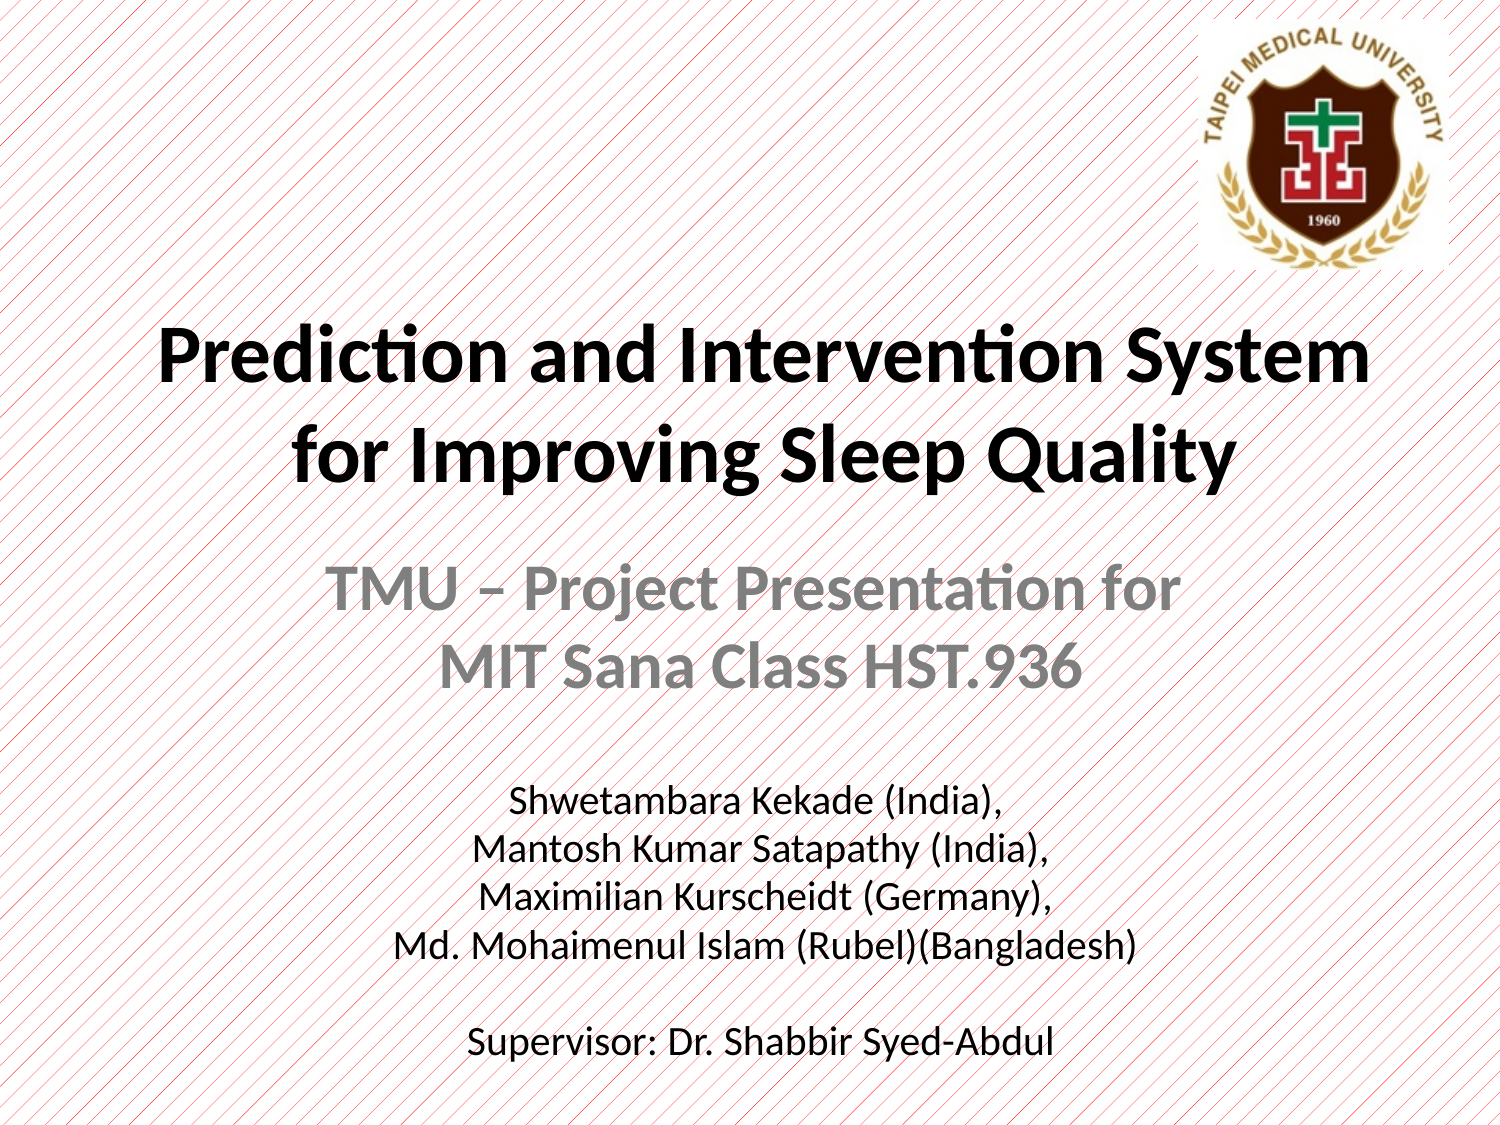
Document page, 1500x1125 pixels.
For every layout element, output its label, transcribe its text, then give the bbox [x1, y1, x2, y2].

text_box Shwetambara Kekade (India), Mantosh Kumar Satapathy (India), Maximilian Kurscheidt (Germany), Md. Mohaimenul Islam (Rubel)(Bangladesh) Supervisor: Dr. Shabbir Syed-Abdul [235, 774, 1286, 972]
subtitle TMU – Project Presentation for MIT Sana Class HST.936 [236, 552, 1287, 752]
title Prediction and Intervention System for Improving Sleep Quality [127, 278, 1403, 520]
picture [1198, 18, 1450, 270]
